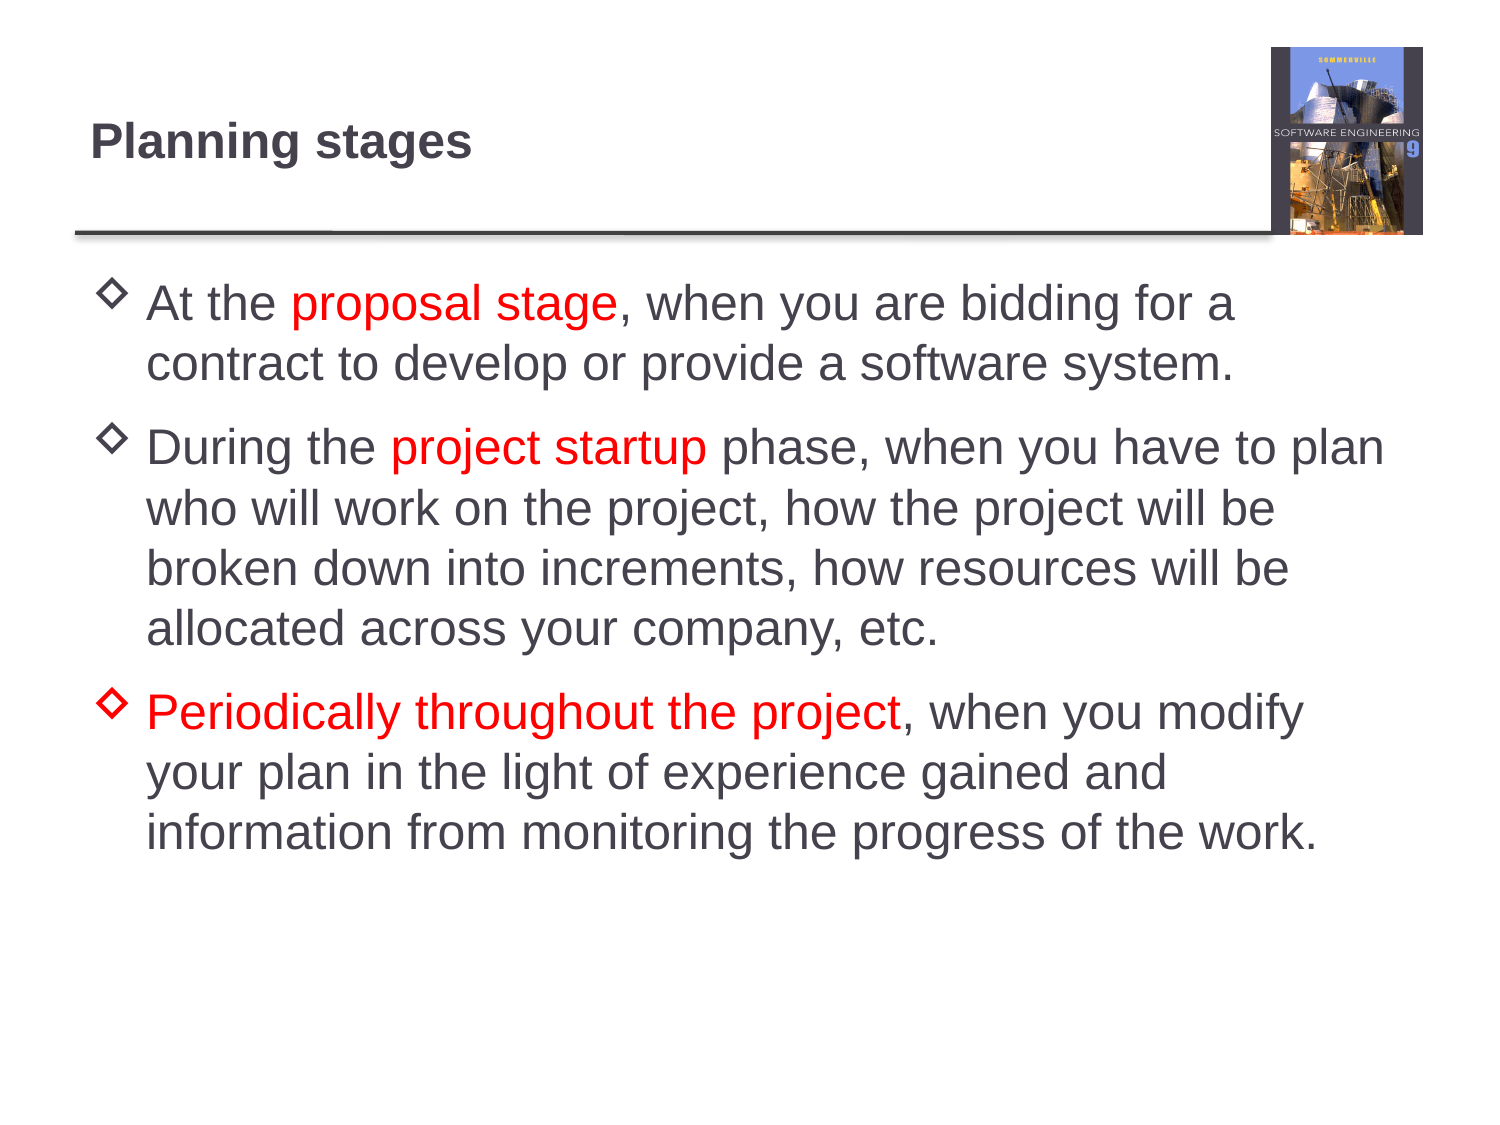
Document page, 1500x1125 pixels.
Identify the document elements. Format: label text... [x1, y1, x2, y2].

title Planning stages [74, 44, 1272, 233]
list At the proposal stage, when you are bidding for a contract to develop or provide a software system. During the project startup phase, when you have to plan who will work on the project, how the project will be broken down into increments, how resources will be allocated across your company, etc. Periodically throughout the project, when you modify your plan in the light of experience gained and information from monitoring the progress of the work. [75, 262, 1425, 1005]
picture [1272, 47, 1423, 235]
